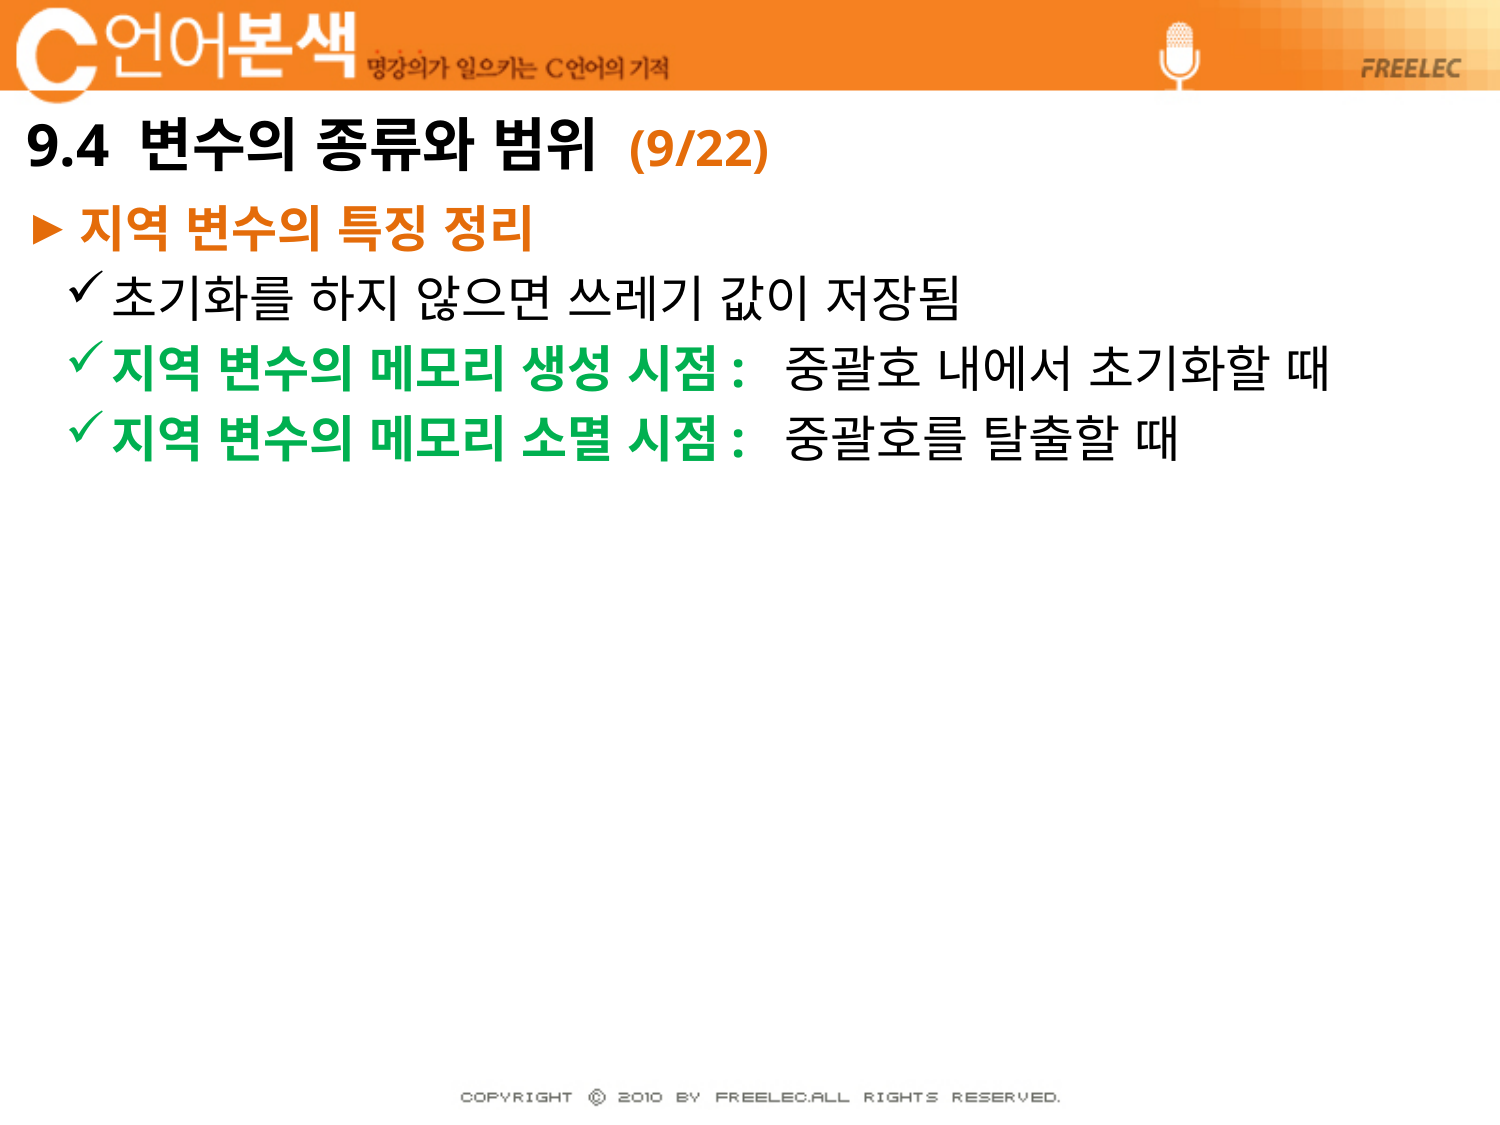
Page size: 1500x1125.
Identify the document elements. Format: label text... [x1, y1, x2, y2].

list 지역 변수의 특징 정리 초기화를 하지 않으면 쓰레기 값이 저장됨 지역 변수의 메모리 생성 시점: 중괄호 내에서 초기화할 때 지역 변수의 메모리 소멸 시점: 중괄호를 탈출할 때 [8, 189, 1500, 1043]
picture [0, 0, 1500, 1125]
title 9.4 변수의 종류와 범위 (9/22) [11, 107, 1500, 178]
